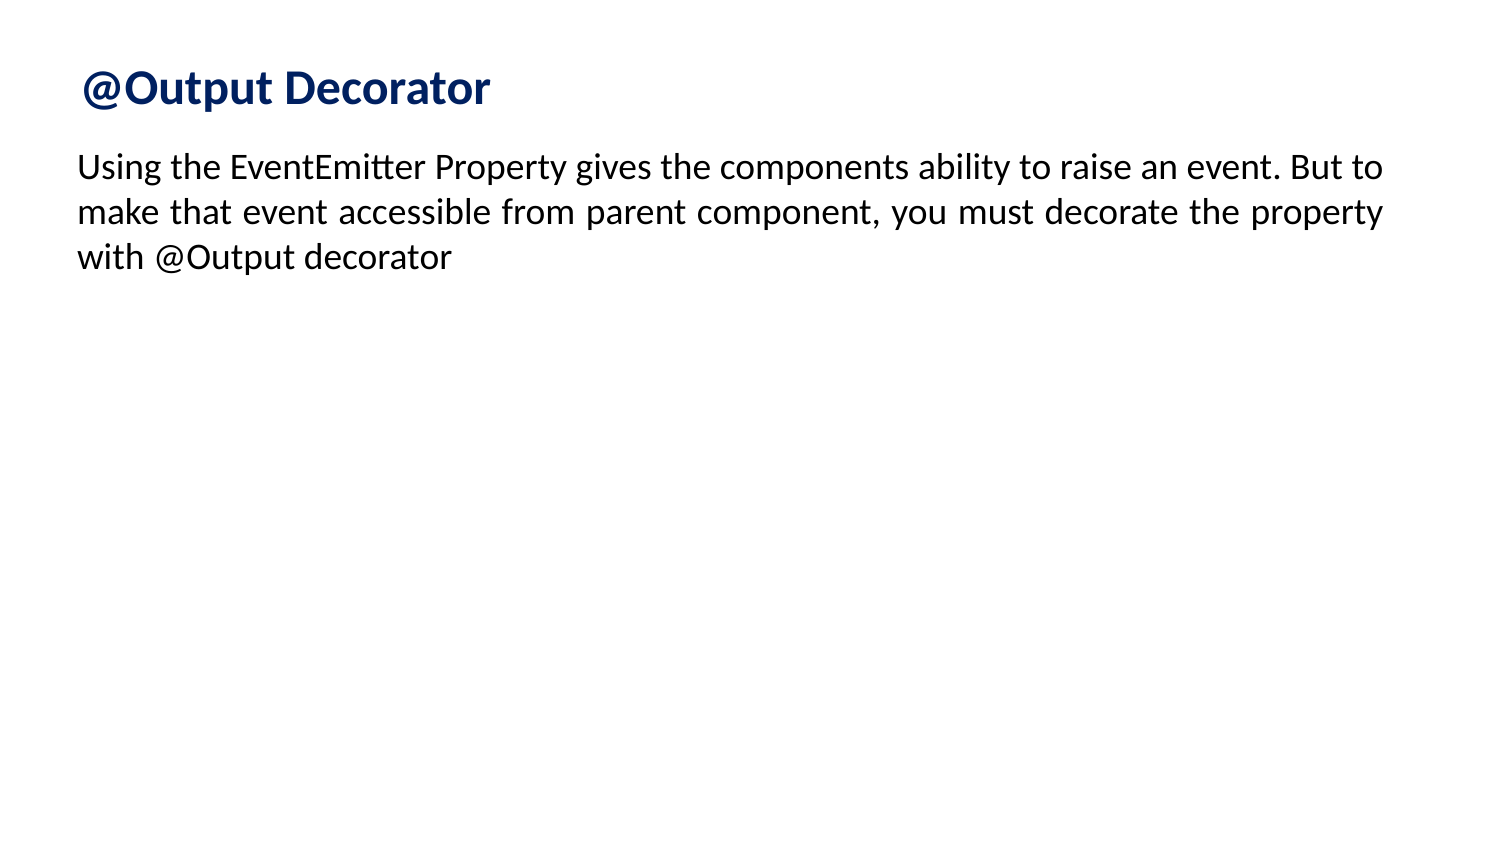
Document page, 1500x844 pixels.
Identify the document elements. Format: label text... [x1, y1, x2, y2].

text_box Using the EventEmitter Property gives the components ability to raise an event. But to make that event accessible from parent component, you must decorate the property with @Output decorator [62, 134, 1400, 284]
text_box @Output Decorator [64, 46, 507, 122]
